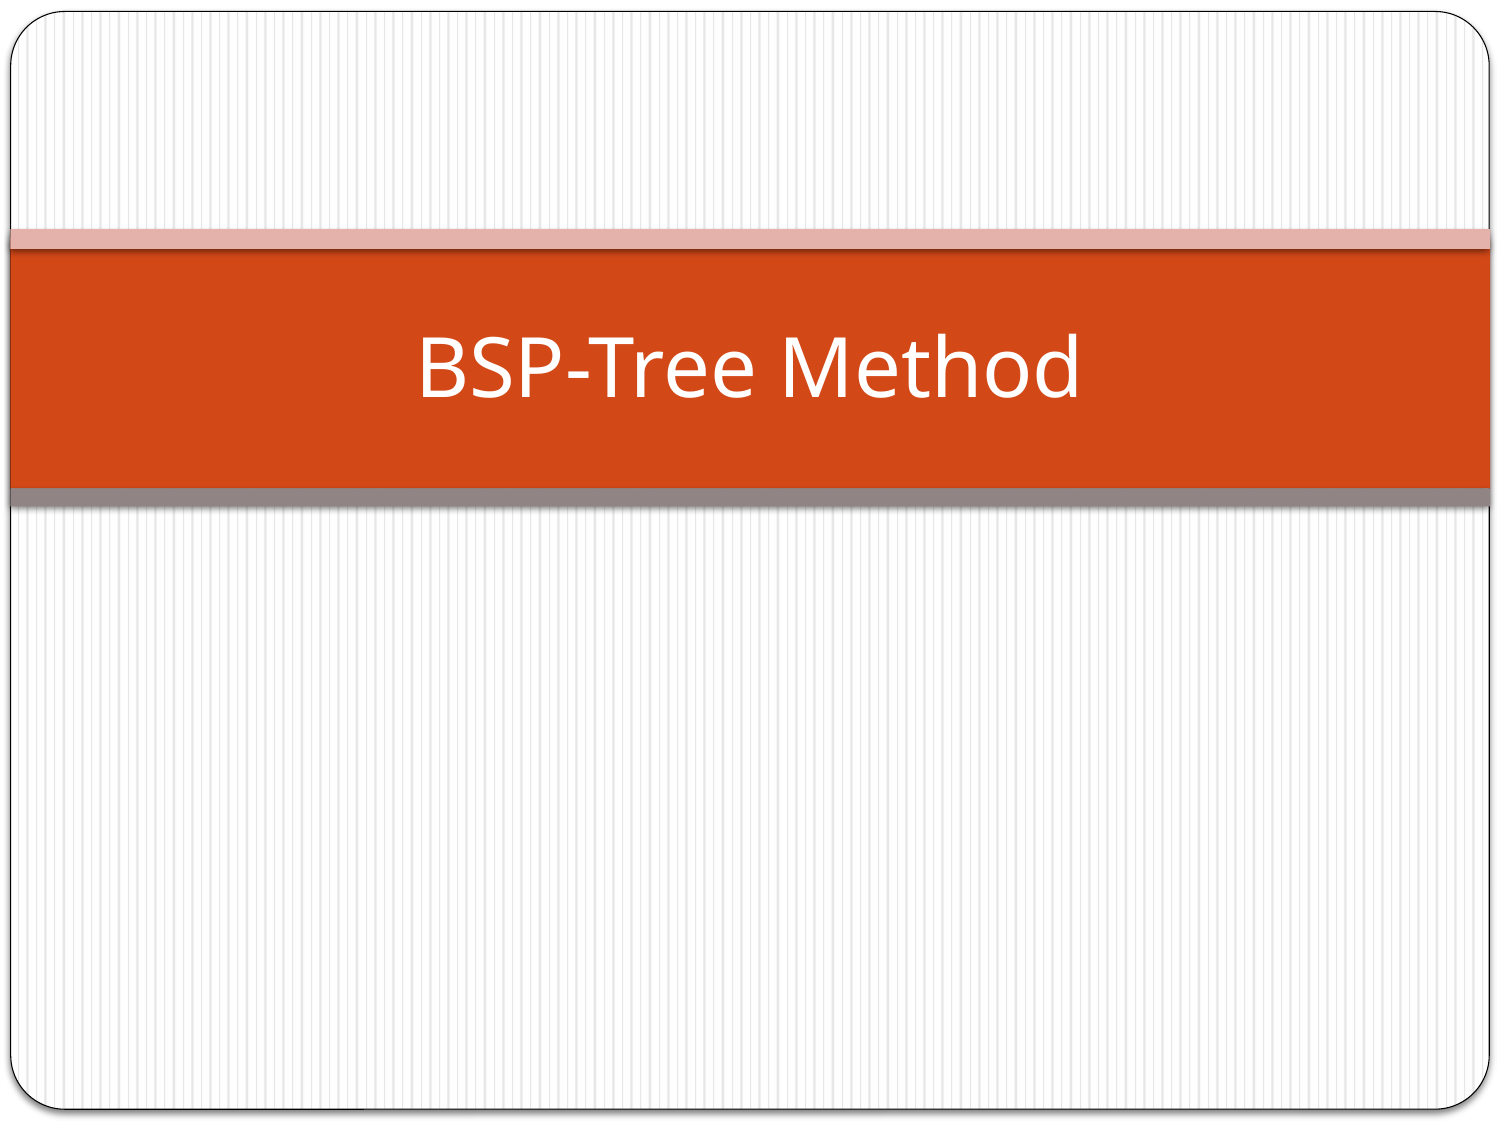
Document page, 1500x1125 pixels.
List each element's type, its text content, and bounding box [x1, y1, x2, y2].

title BSP-Tree Method [75, 247, 1425, 489]
